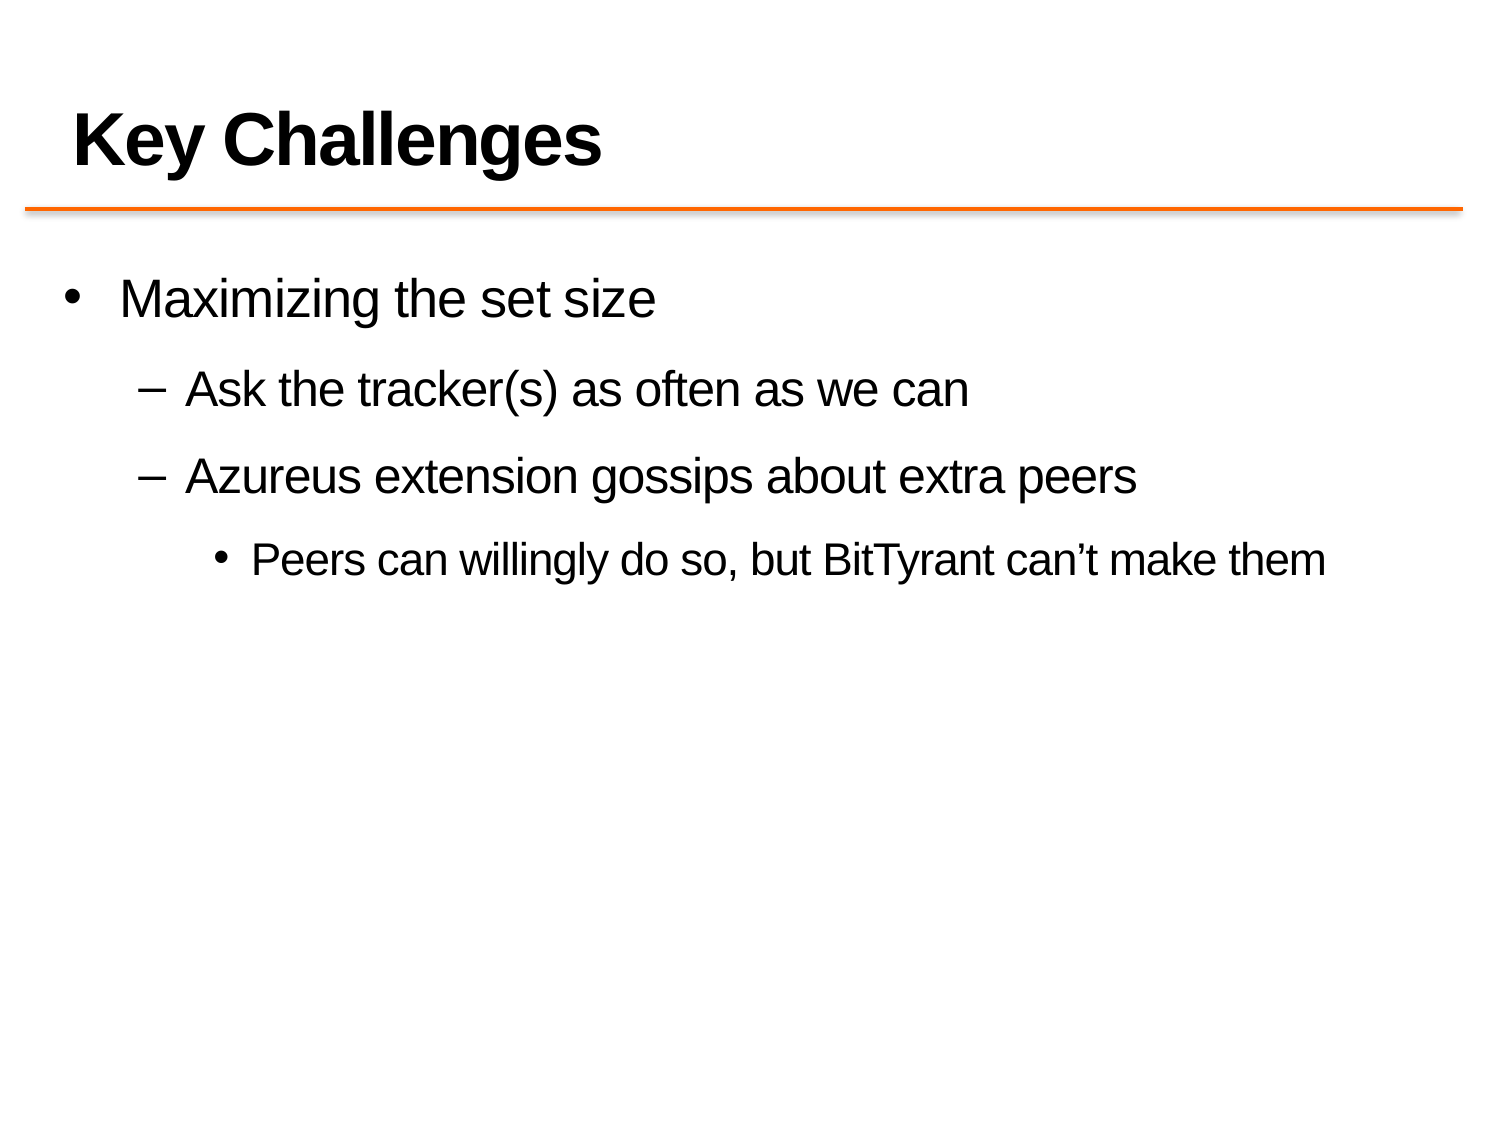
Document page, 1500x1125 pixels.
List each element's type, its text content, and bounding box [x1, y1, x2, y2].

title Key Challenges [57, 12, 1463, 188]
list Maximizing the set size Ask the tracker(s) as often as we can Azureus extension gossips about extra peers Peers can willingly do so, but BitTyrant can’t make them [57, 237, 1500, 1125]
